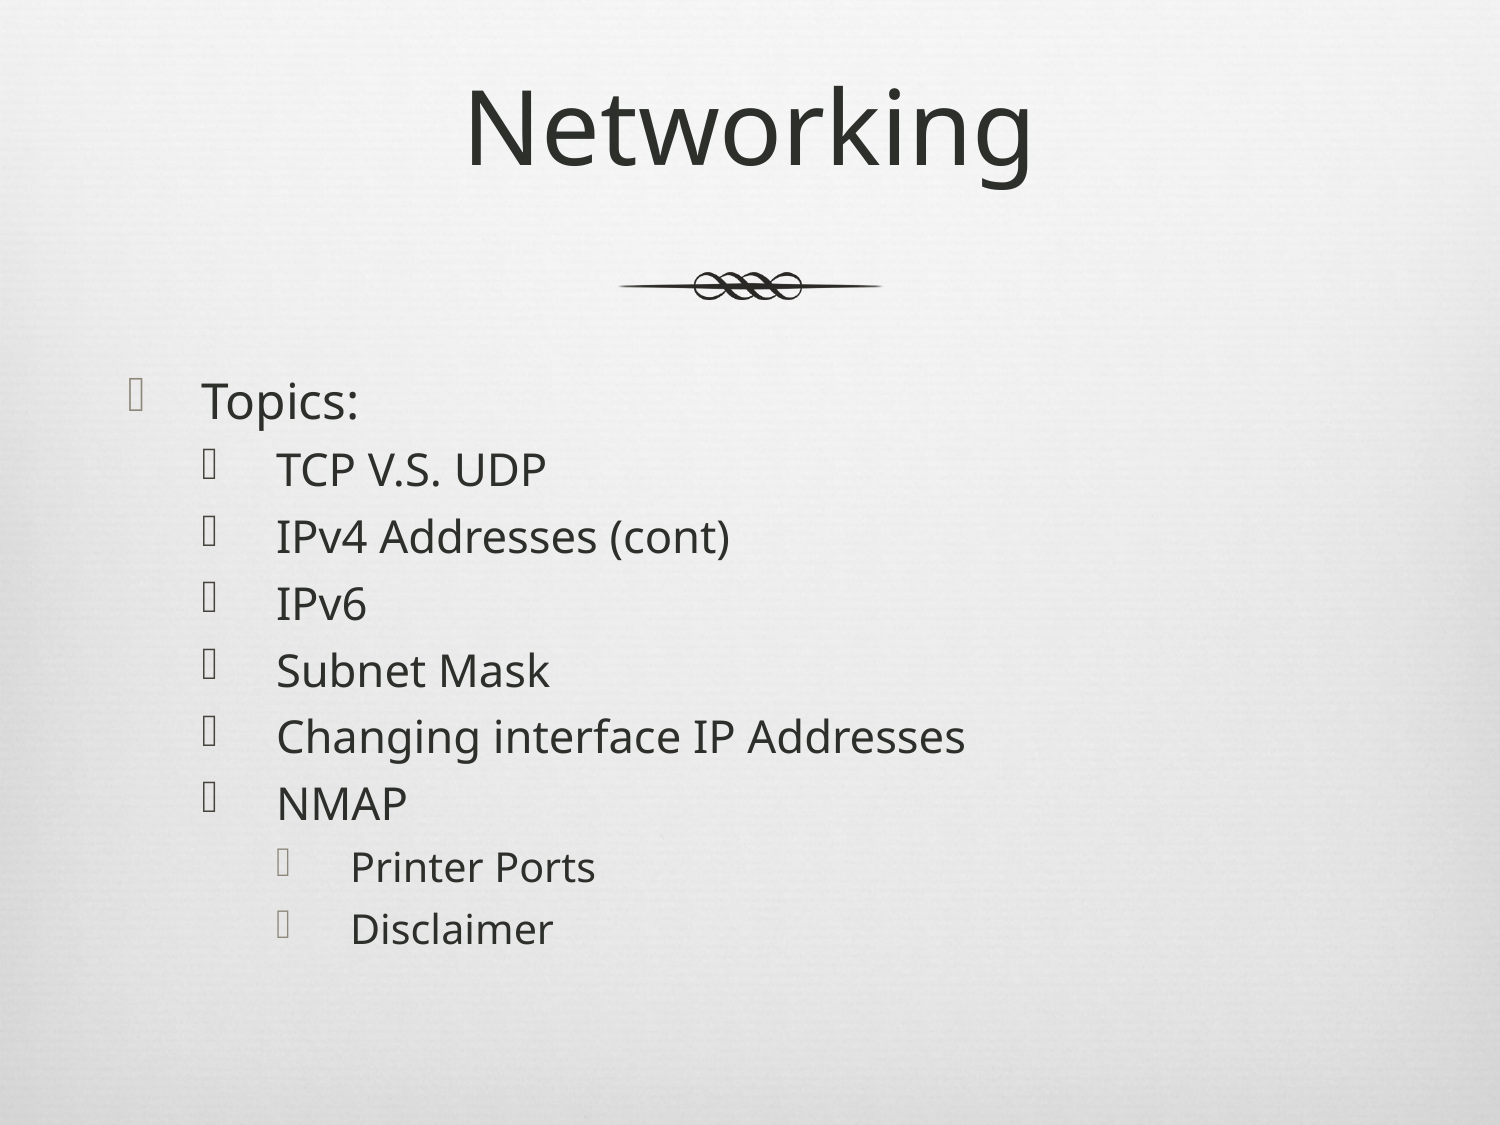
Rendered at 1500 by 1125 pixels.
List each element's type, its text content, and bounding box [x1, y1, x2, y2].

list Topics: TCP V.S. UDP IPv4 Addresses (cont) IPv6 Subnet Mask Changing interface IP Addresses NMAP Printer Ports Disclaimer [112, 362, 1388, 963]
title Networking [112, 11, 1388, 236]
picture [615, 272, 885, 300]
